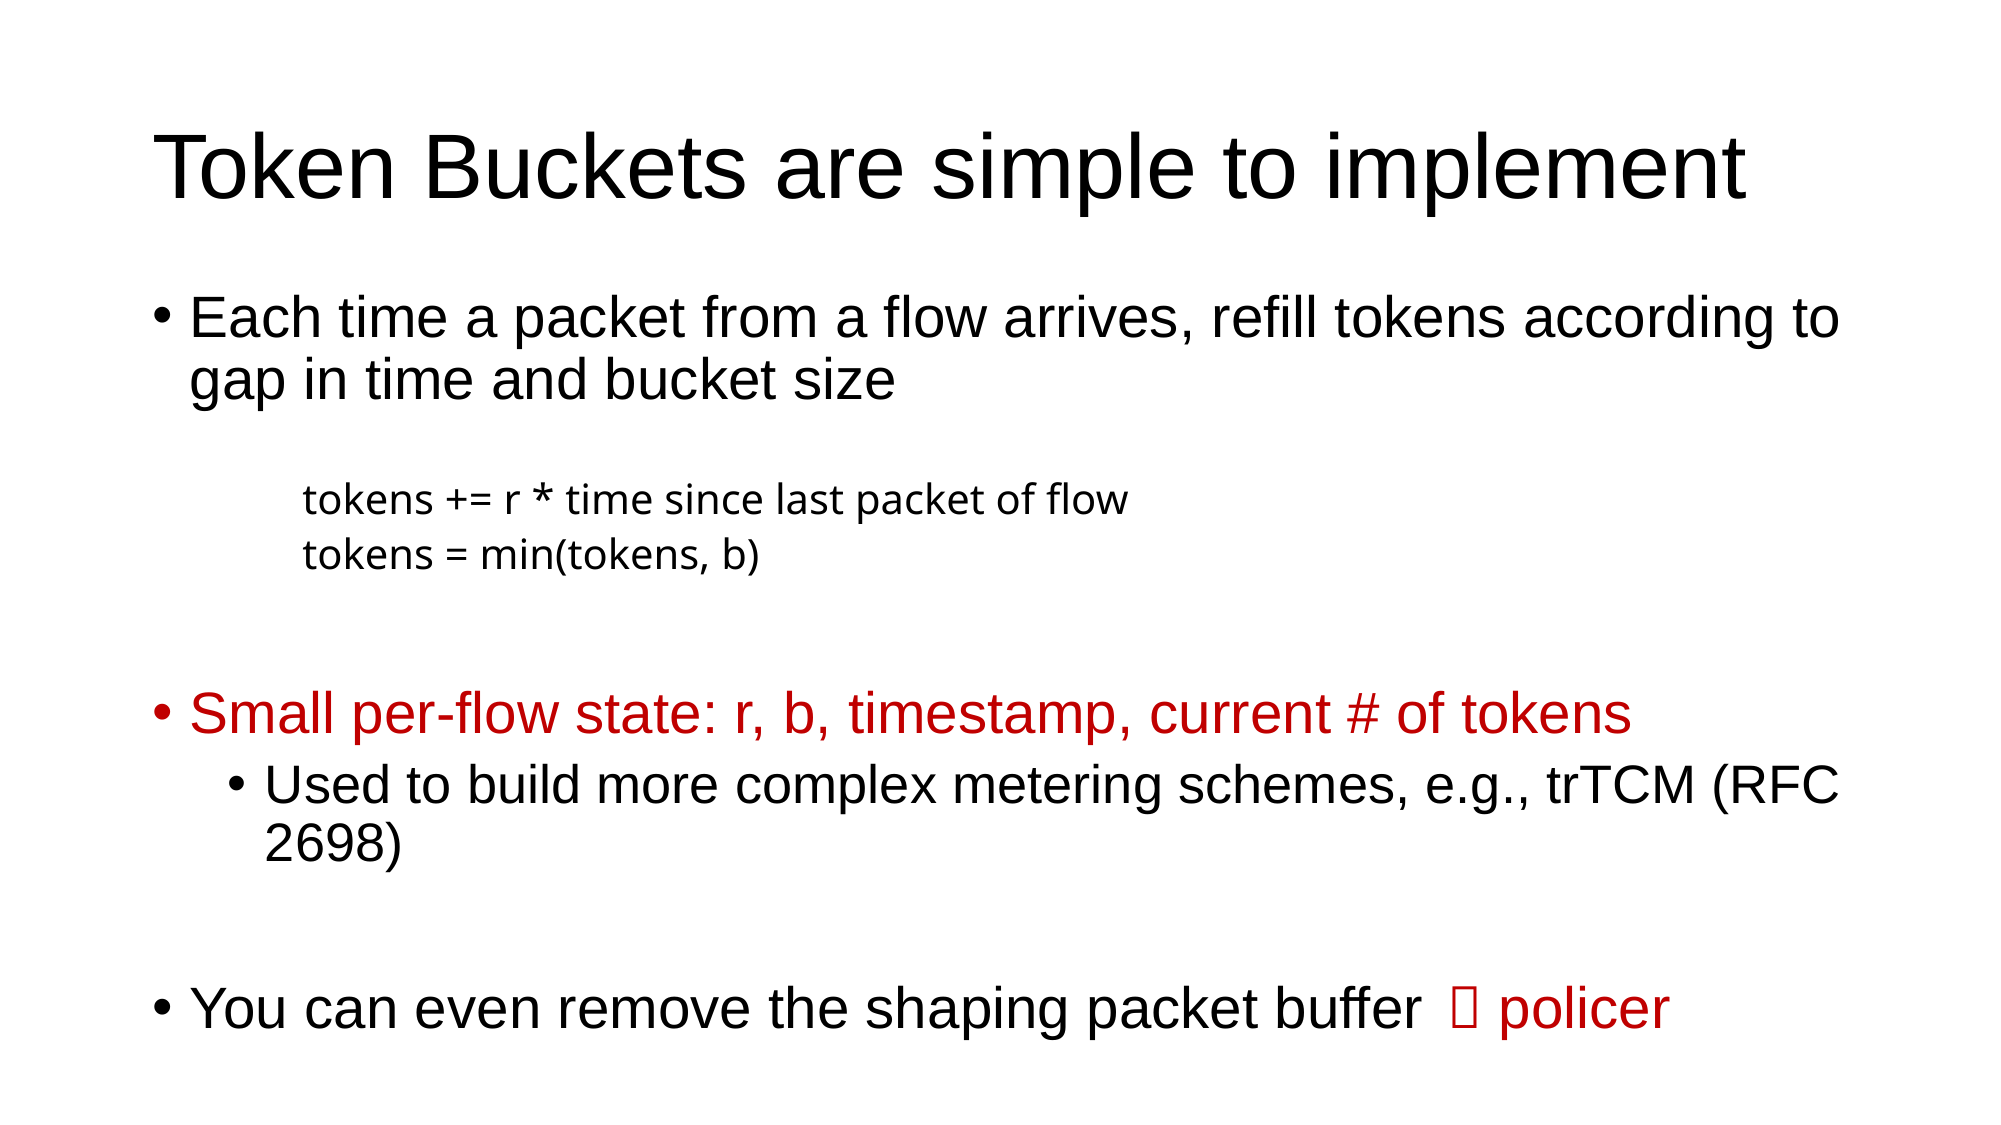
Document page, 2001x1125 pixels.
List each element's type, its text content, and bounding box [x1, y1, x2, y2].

title Token Buckets are simple to implement [137, 59, 1863, 278]
text_box  policer [1432, 962, 1787, 1048]
list Each time a packet from a flow arrives, refill tokens according to gap in time and bucket size tokens += r * time since last packet of flow tokens = min(tokens, b) Small per-flow state: r, b, timestamp, current # of tokens Used to build more complex metering schemes, e.g., trTCM (RFC 2698) You can even remove the shaping packet buffer [137, 279, 1863, 1125]
